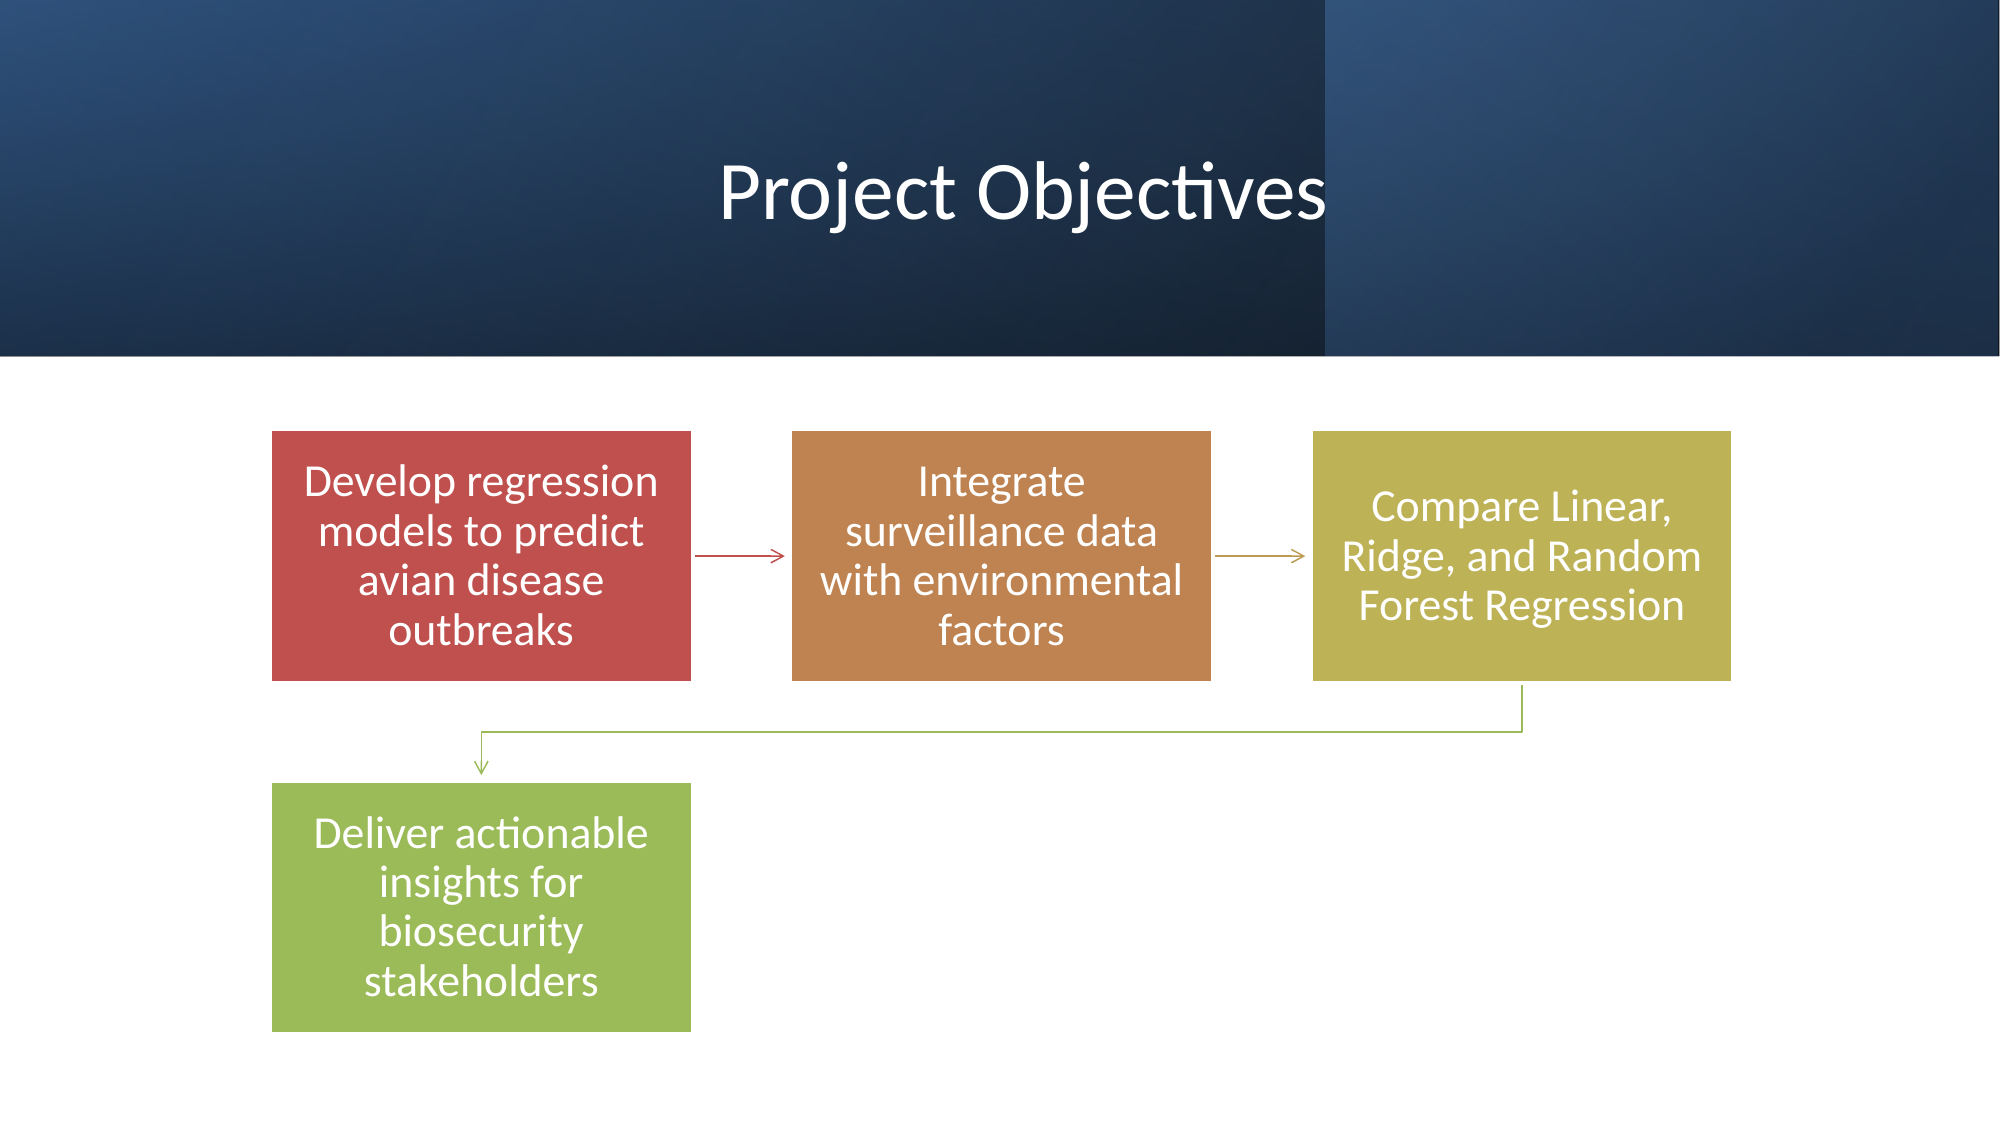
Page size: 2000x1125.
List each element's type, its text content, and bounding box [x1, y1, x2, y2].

text_box [0, 0, 2000, 358]
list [105, 428, 1899, 1035]
title Project Objectives [226, 57, 1821, 316]
text_box [0, 358, 2000, 1125]
